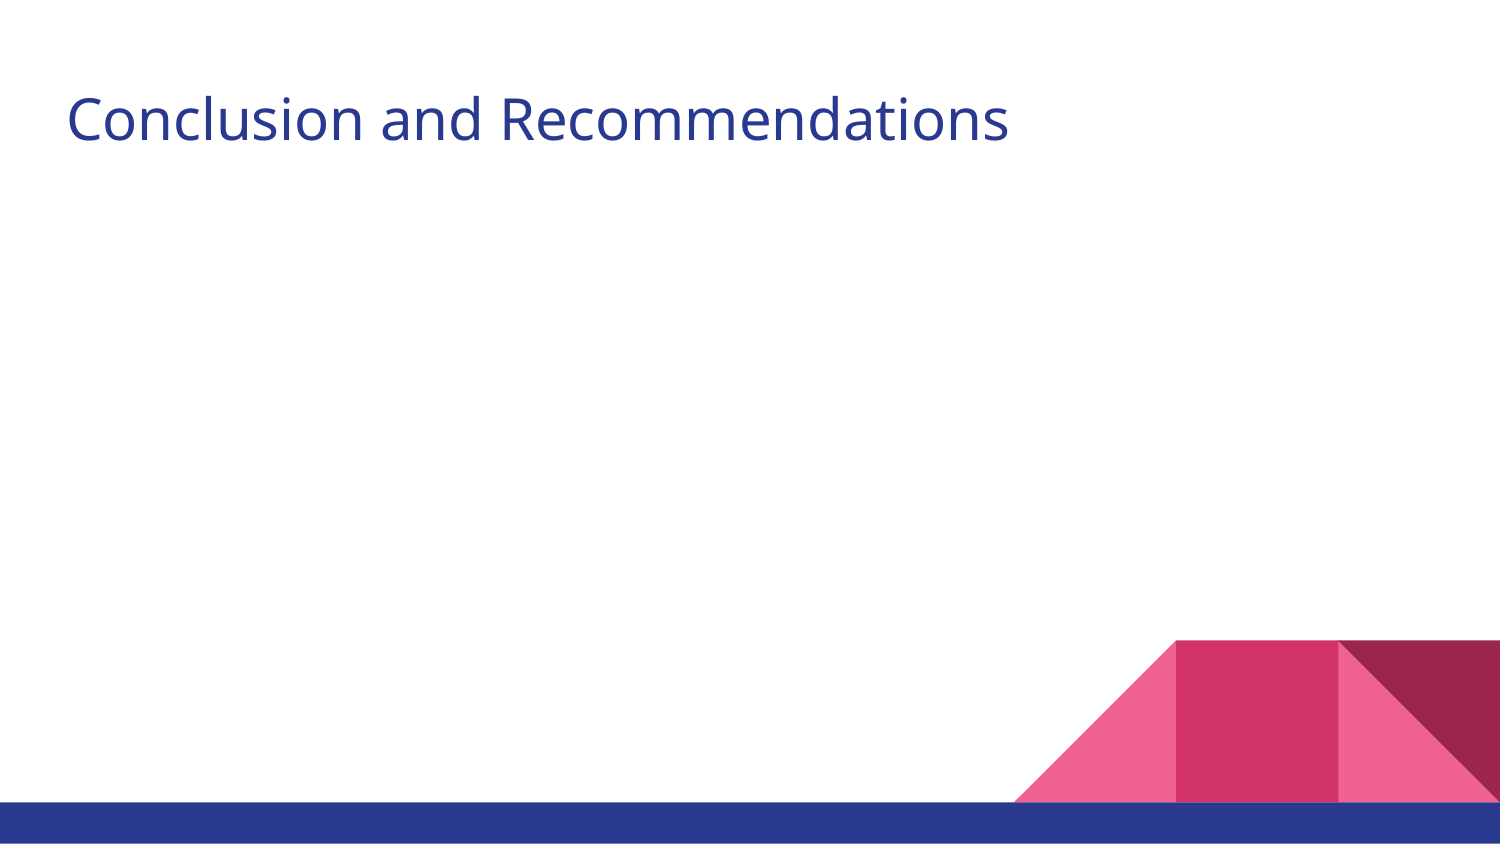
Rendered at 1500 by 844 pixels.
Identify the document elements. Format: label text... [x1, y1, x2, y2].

title Conclusion and Recommendations [51, 67, 1449, 167]
